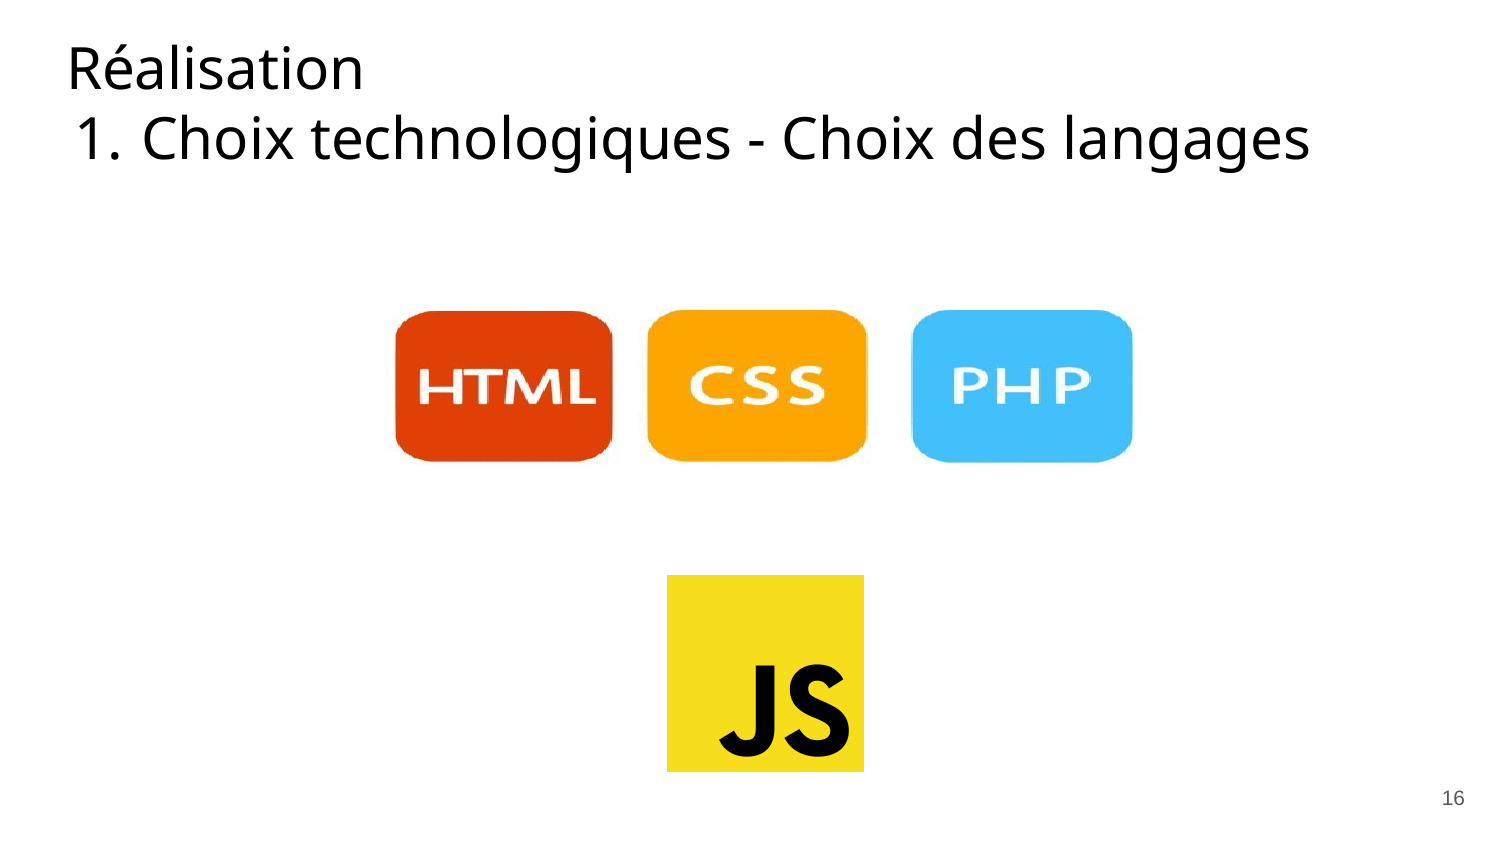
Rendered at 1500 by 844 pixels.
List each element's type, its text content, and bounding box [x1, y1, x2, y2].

picture [666, 575, 864, 772]
picture [327, 289, 1180, 486]
slide_number ‹#› [1389, 764, 1480, 830]
title Réalisation Choix technologiques - Choix des langages [51, 16, 1449, 111]
